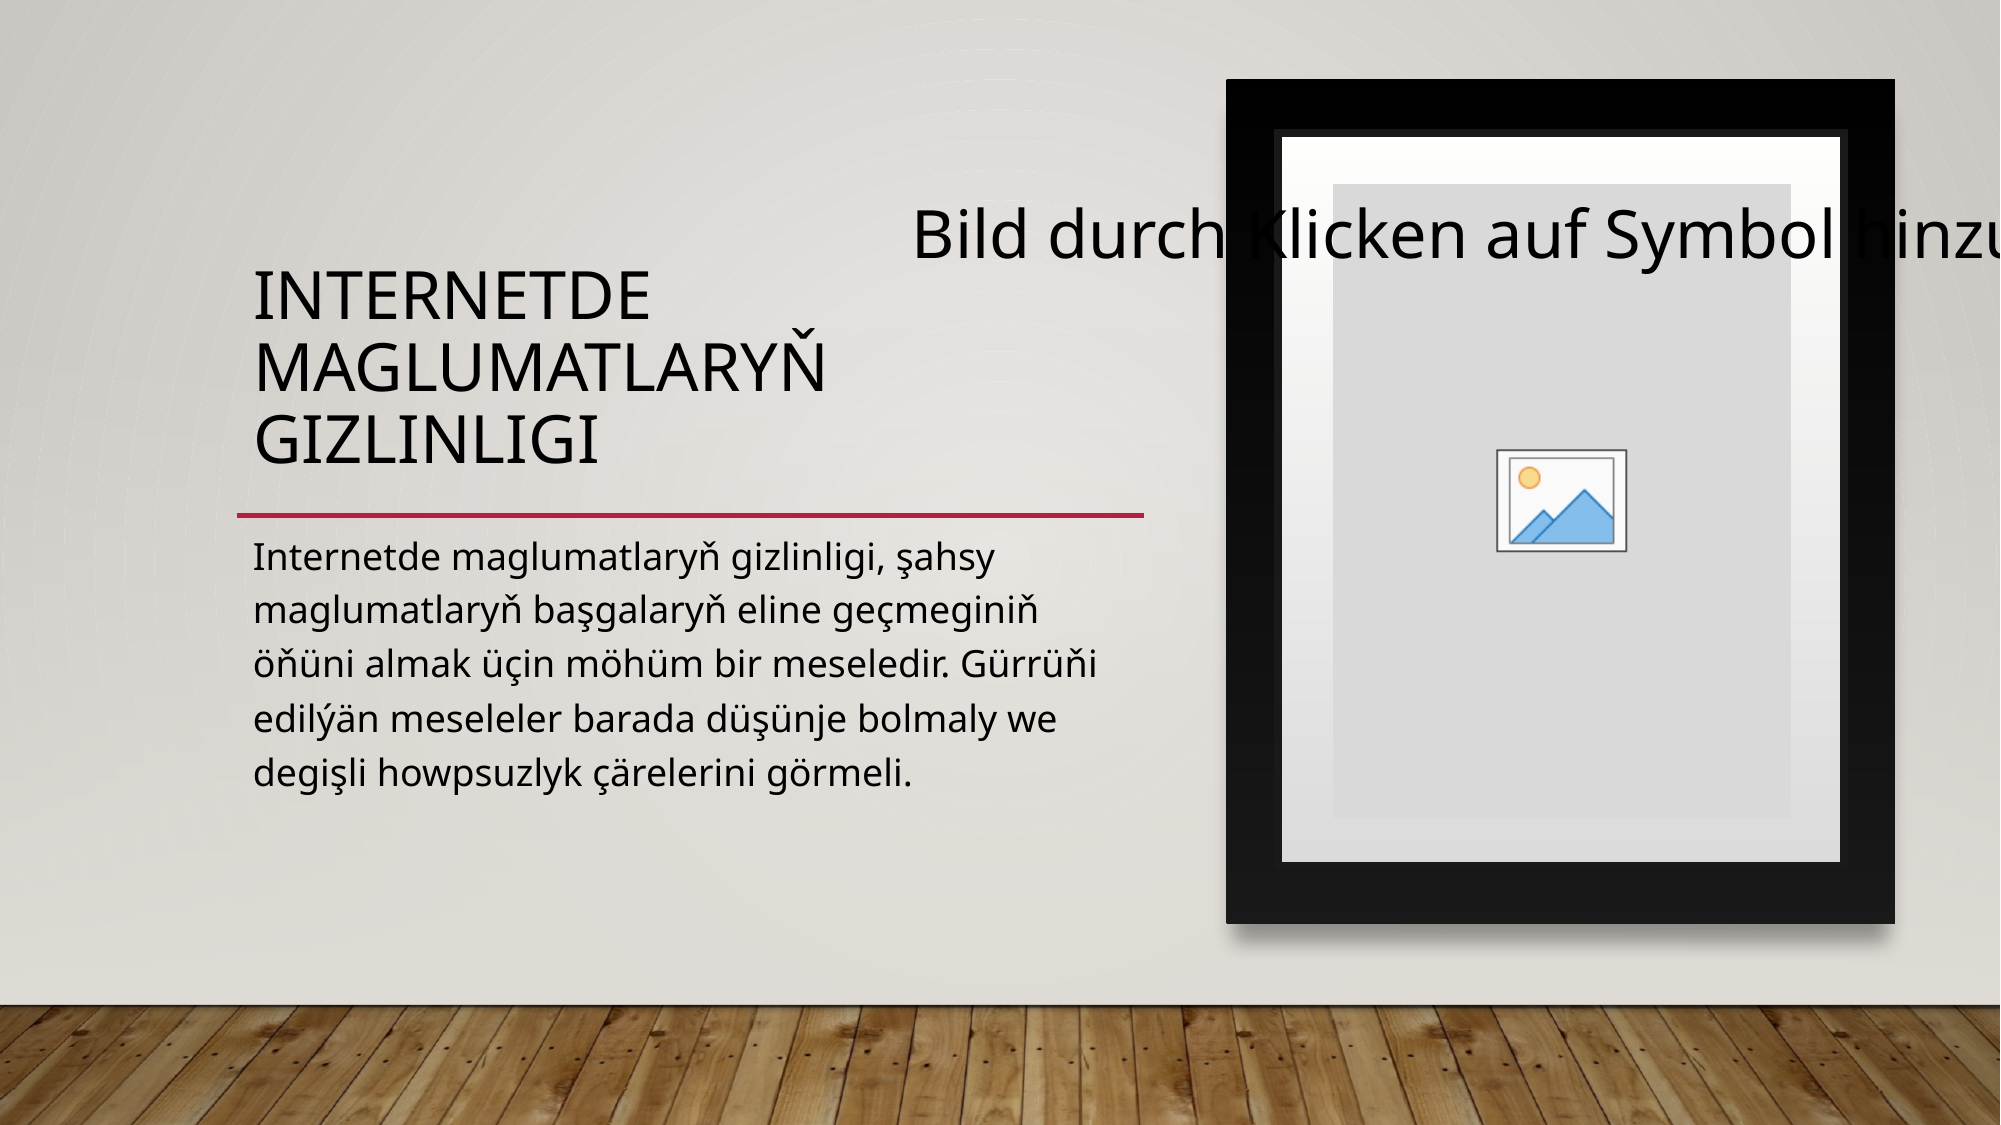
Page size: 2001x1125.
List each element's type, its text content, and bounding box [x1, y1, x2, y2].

picture [1332, 183, 1791, 819]
title Internetde maglumatlaryň gizlinligi [238, 185, 1146, 486]
list Internetde maglumatlaryň gizlinligi, şahsy maglumatlaryň başgalaryň eline geçmeginiň öňüni almak üçin möhüm bir meseledir. Gürrüňi edilýän meseleler barada düşünje bolmaly we degişli howpsuzlyk çärelerini görmeli. [237, 516, 1145, 845]
picture [0, 1005, 2000, 1125]
